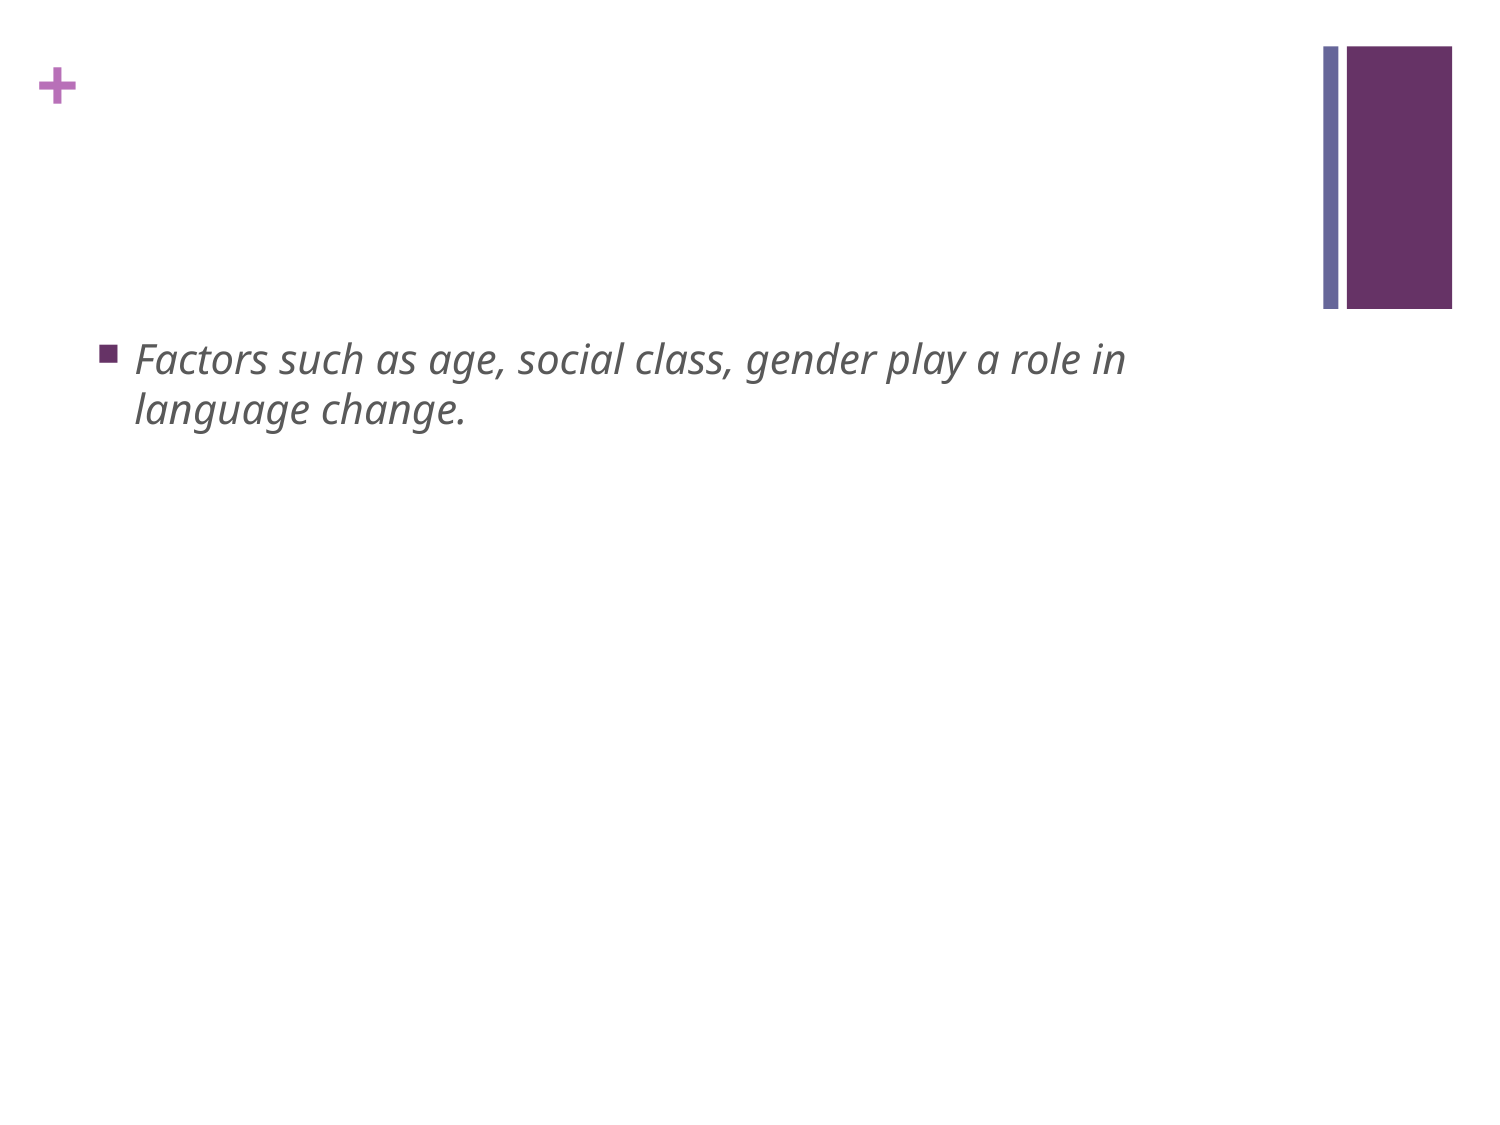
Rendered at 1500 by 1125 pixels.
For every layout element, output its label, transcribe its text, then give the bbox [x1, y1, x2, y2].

list Factors such as age, social class, gender play a role in language change. [81, 324, 1322, 1005]
